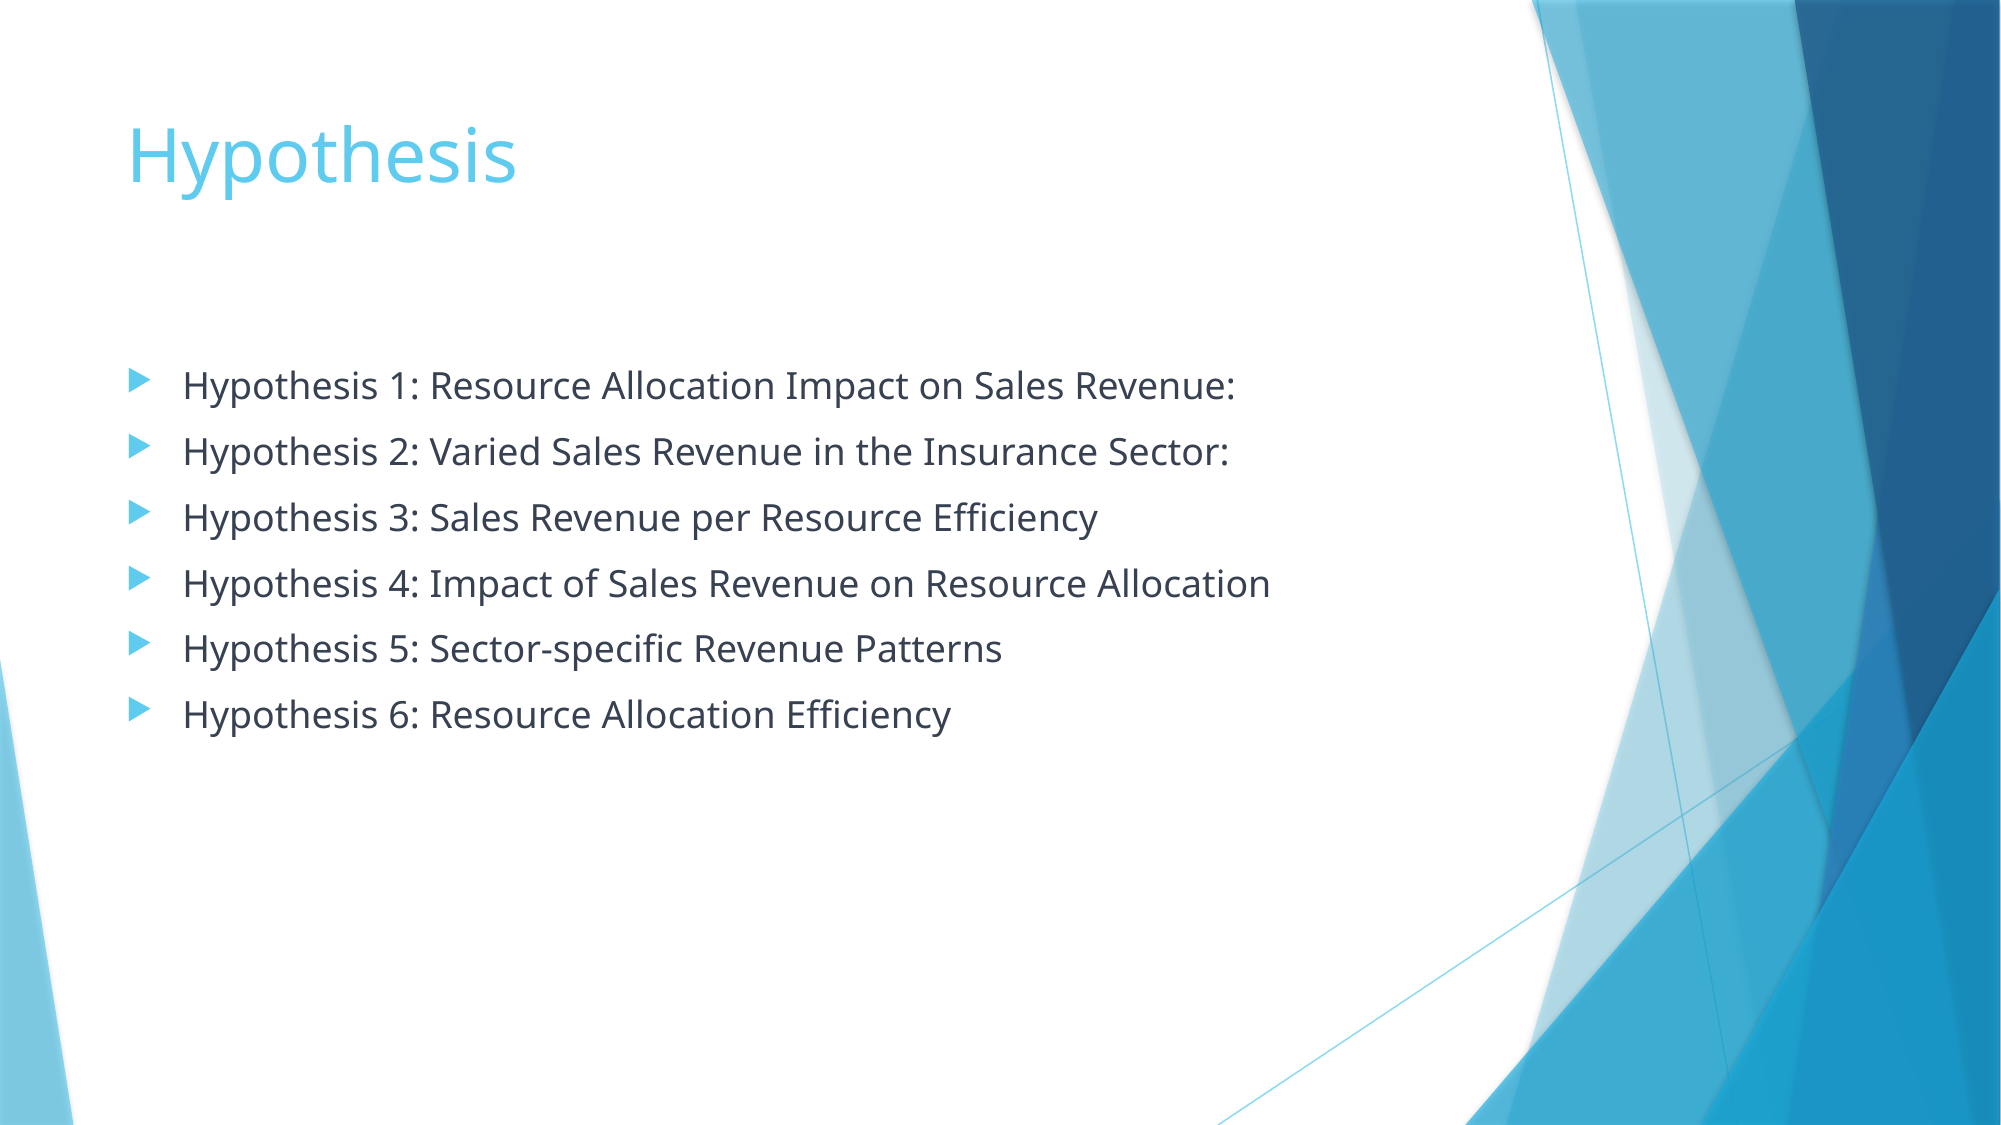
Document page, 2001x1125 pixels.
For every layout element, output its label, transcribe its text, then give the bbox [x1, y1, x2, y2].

title Hypothesis [111, 99, 1522, 317]
list Hypothesis 1: Resource Allocation Impact on Sales Revenue: Hypothesis 2: Varied Sales Revenue in the Insurance Sector: Hypothesis 3: Sales Revenue per Resource Efficiency Hypothesis 4: Impact of Sales Revenue on Resource Allocation Hypothesis 5: Sector-specific Revenue Patterns Hypothesis 6: Resource Allocation Efficiency [111, 354, 1522, 992]
